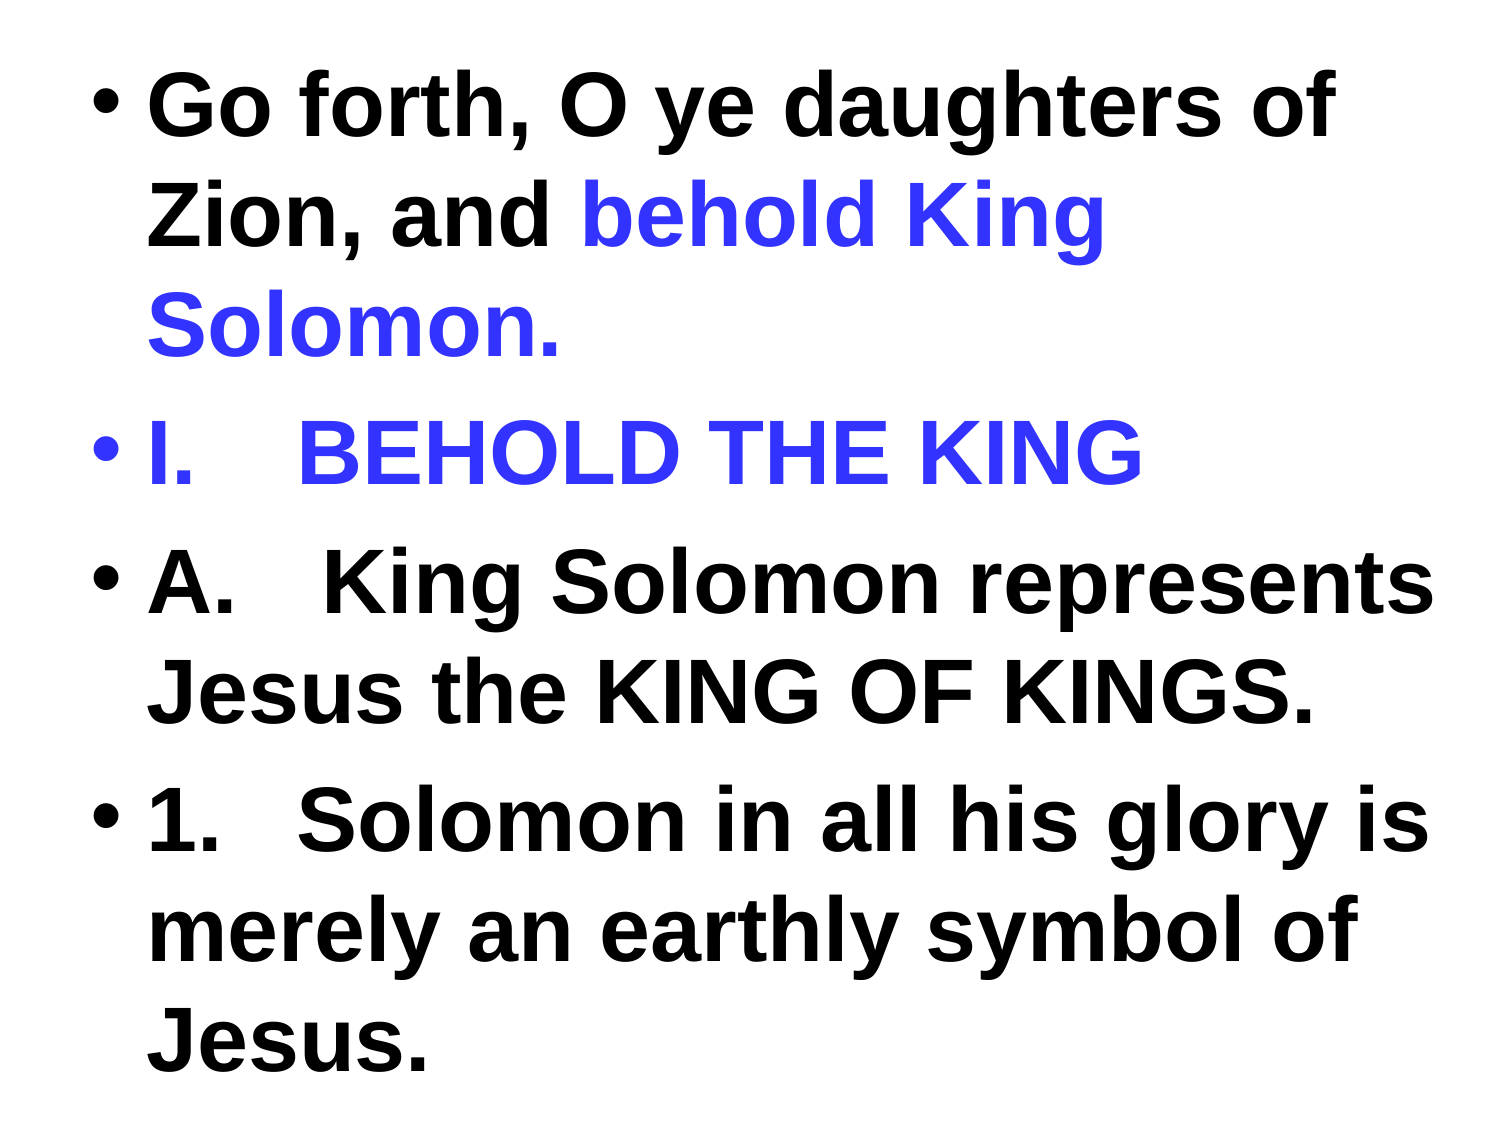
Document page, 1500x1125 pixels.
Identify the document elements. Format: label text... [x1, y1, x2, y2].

list Go forth, O ye daughters of Zion, and behold King Solomon. I. BEHOLD THE KING A. King Solomon represents Jesus the KING OF KINGS. 1. Solomon in all his glory is merely an earthly symbol of Jesus. [75, 37, 1463, 1125]
